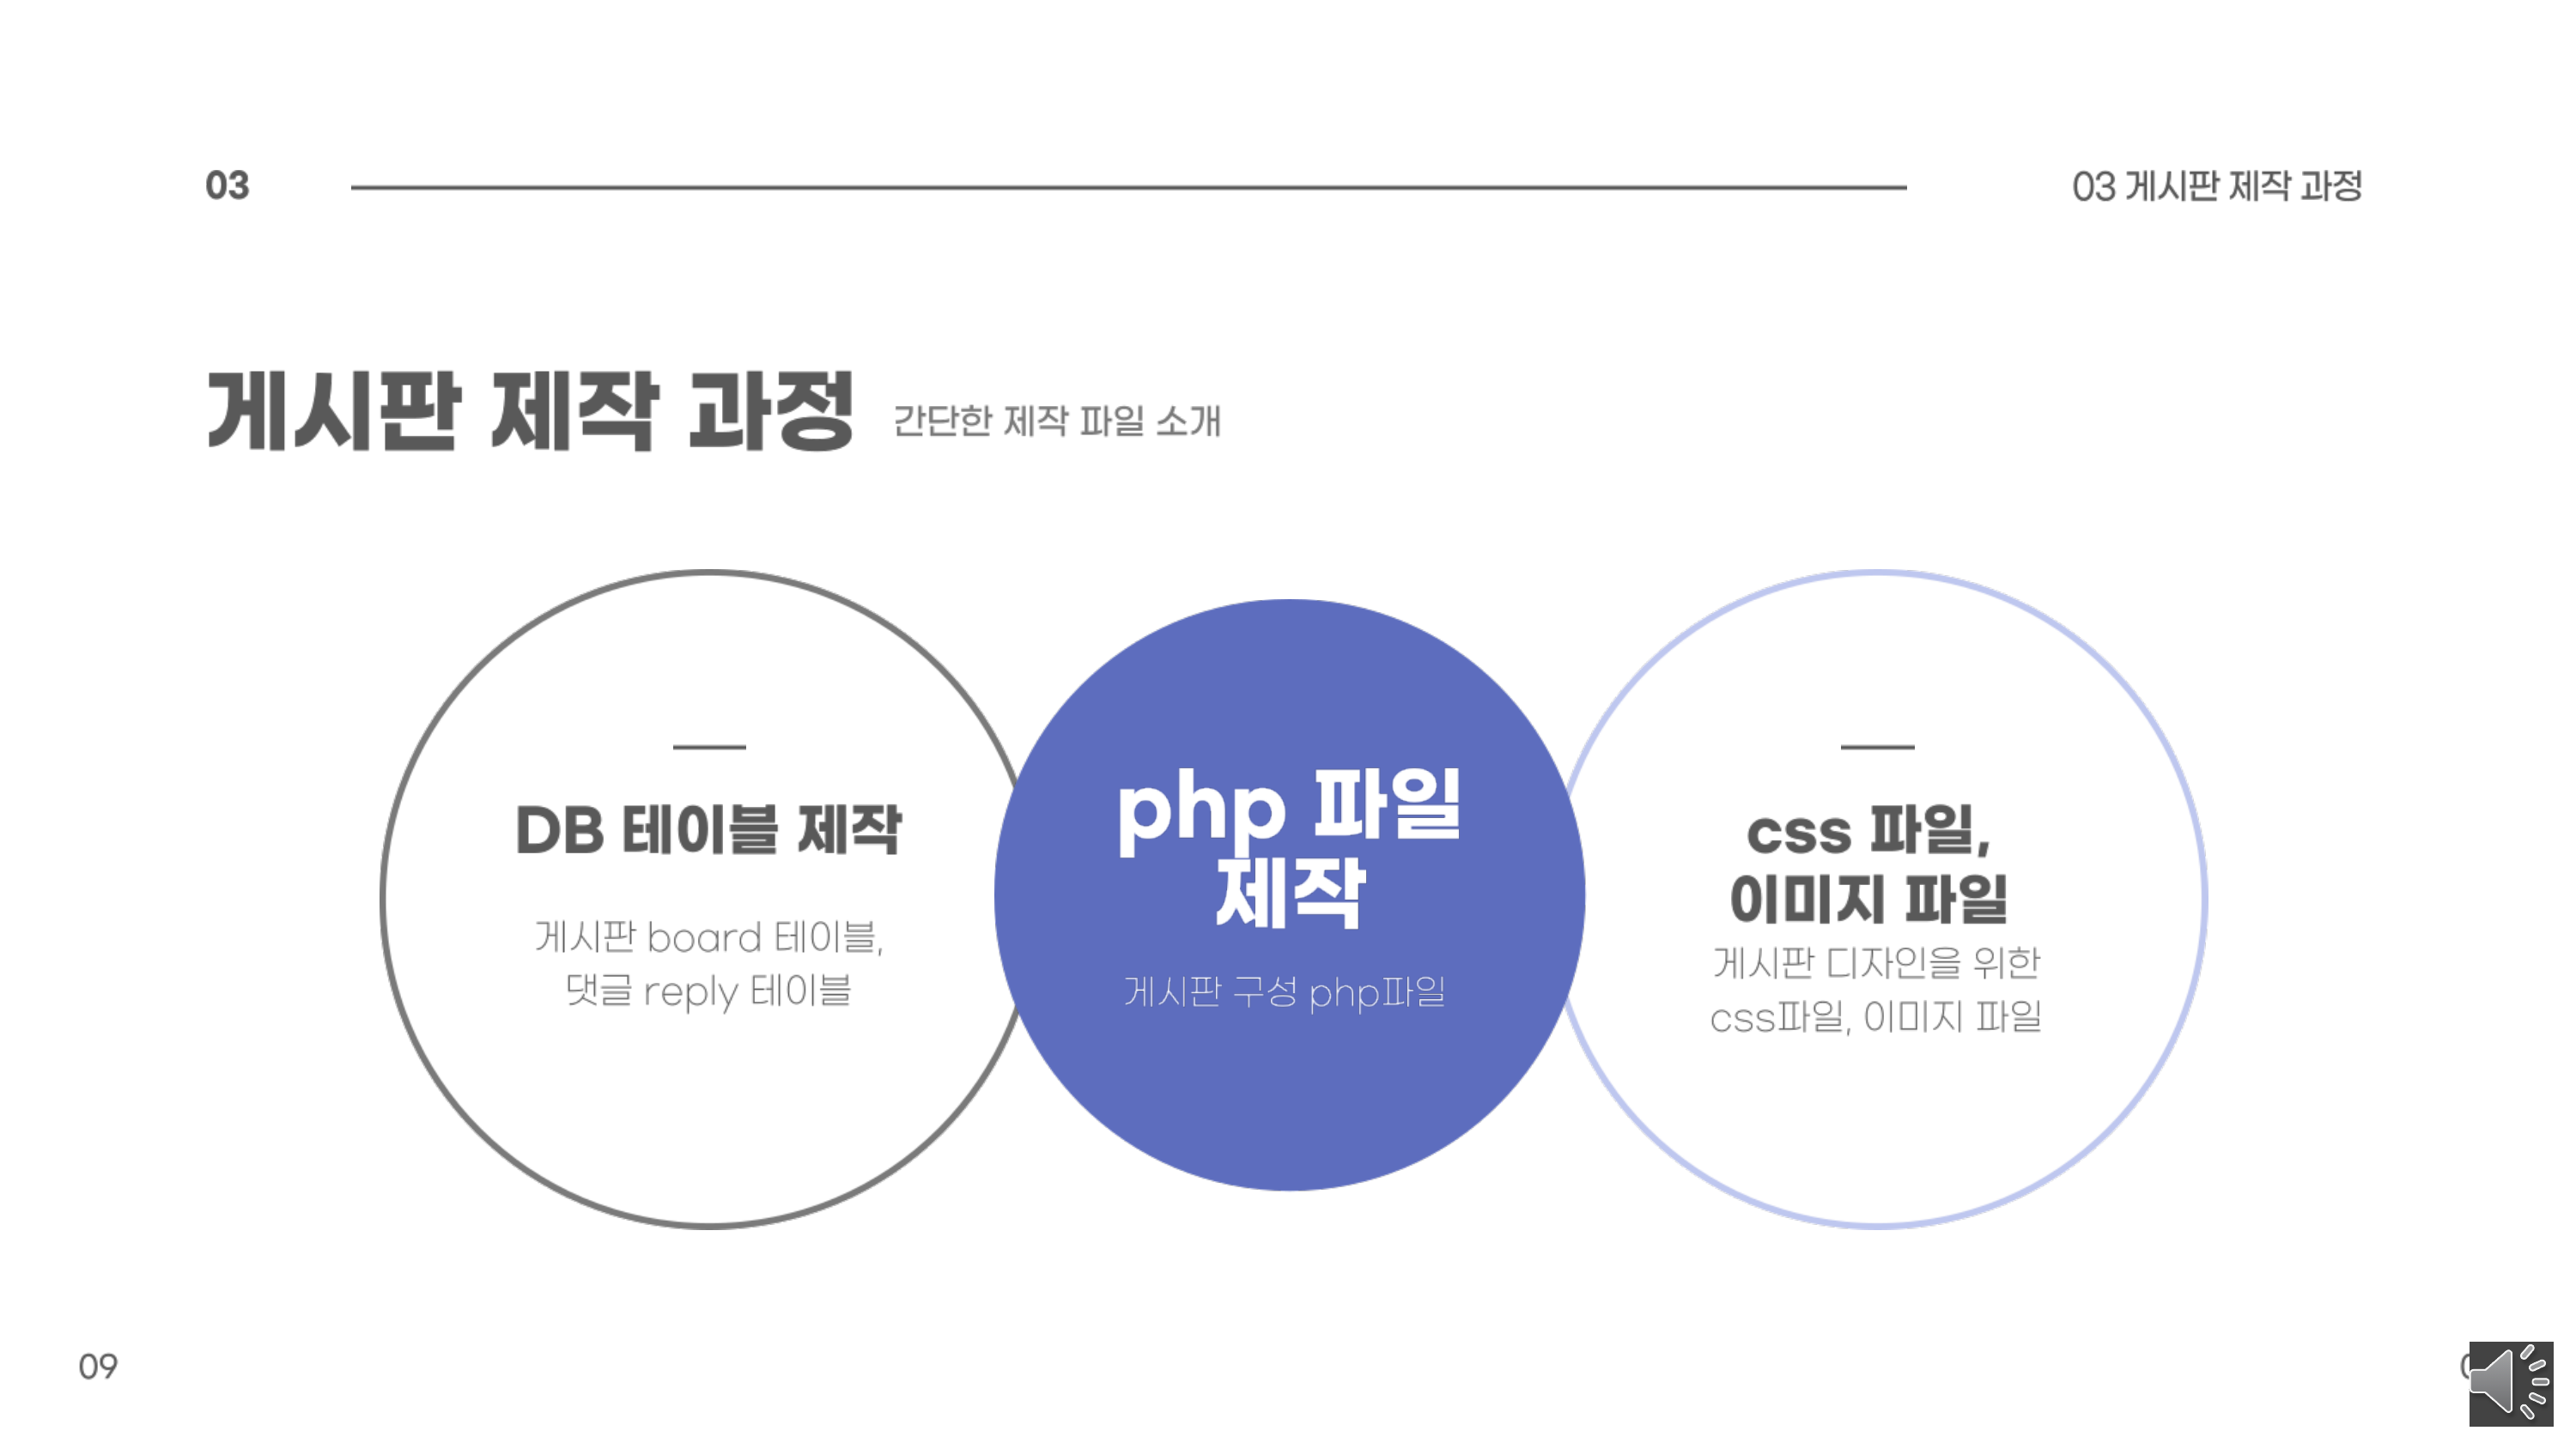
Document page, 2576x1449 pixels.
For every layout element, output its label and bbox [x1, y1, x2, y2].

text_box [379, 569, 1040, 1230]
picture [1082, 743, 1498, 1033]
picture [483, 911, 901, 1032]
text_box [1841, 739, 1915, 755]
text_box [672, 739, 746, 755]
text_box [1547, 569, 2208, 1230]
text_box [350, 180, 1907, 197]
picture [1945, 159, 2380, 227]
picture [2454, 1341, 2555, 1428]
picture [493, 787, 931, 882]
picture [191, 343, 1240, 494]
picture [68, 1346, 133, 1403]
picture [199, 160, 266, 229]
text_box [994, 599, 1588, 1192]
picture [1652, 787, 2062, 1054]
